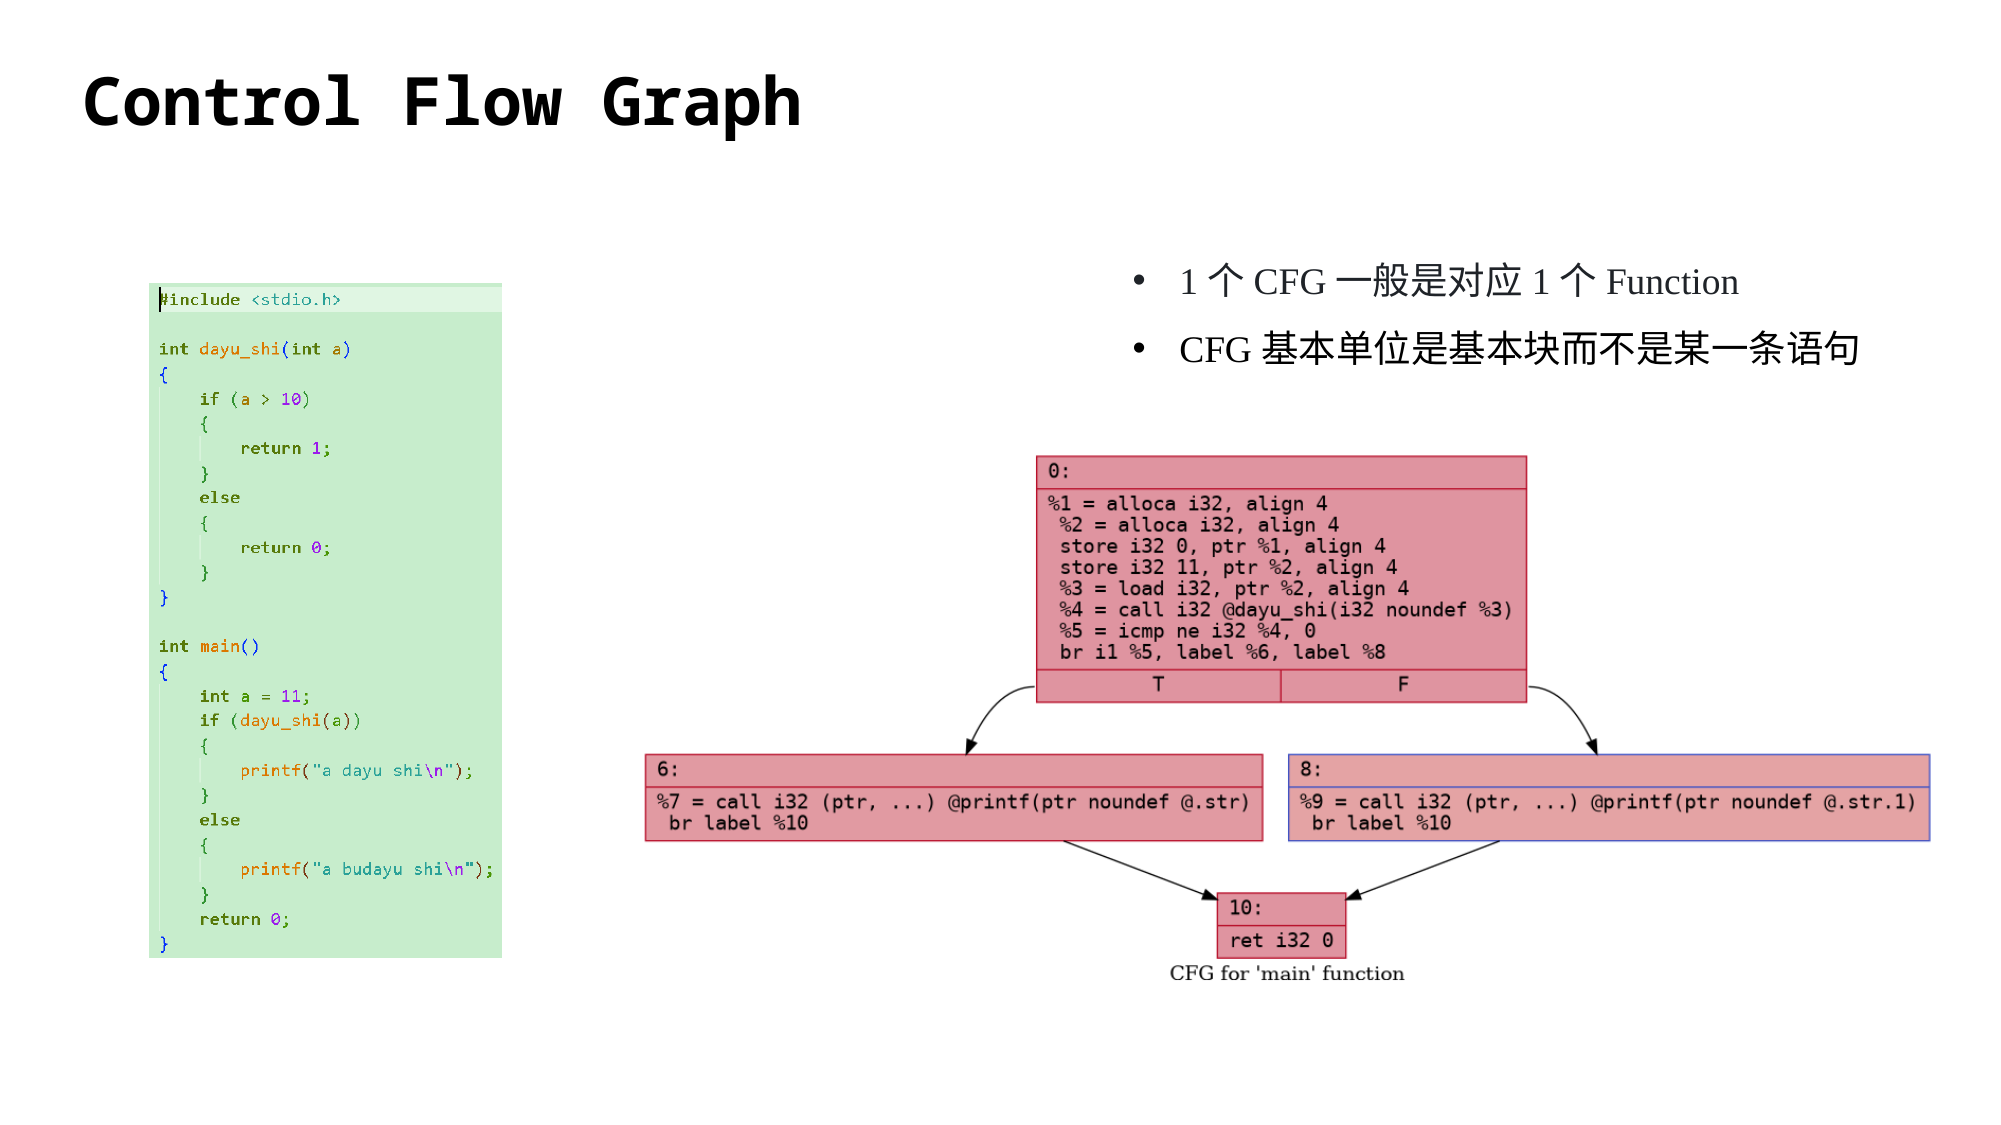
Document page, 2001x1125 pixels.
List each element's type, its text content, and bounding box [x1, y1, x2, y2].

picture [640, 450, 1935, 997]
text_box 1个CFG一般是对应1个Function CFG基本单位是基本块而不是某一条语句 [1117, 227, 1901, 377]
picture [149, 283, 502, 958]
text_box Control Flow Graph [67, 50, 818, 146]
